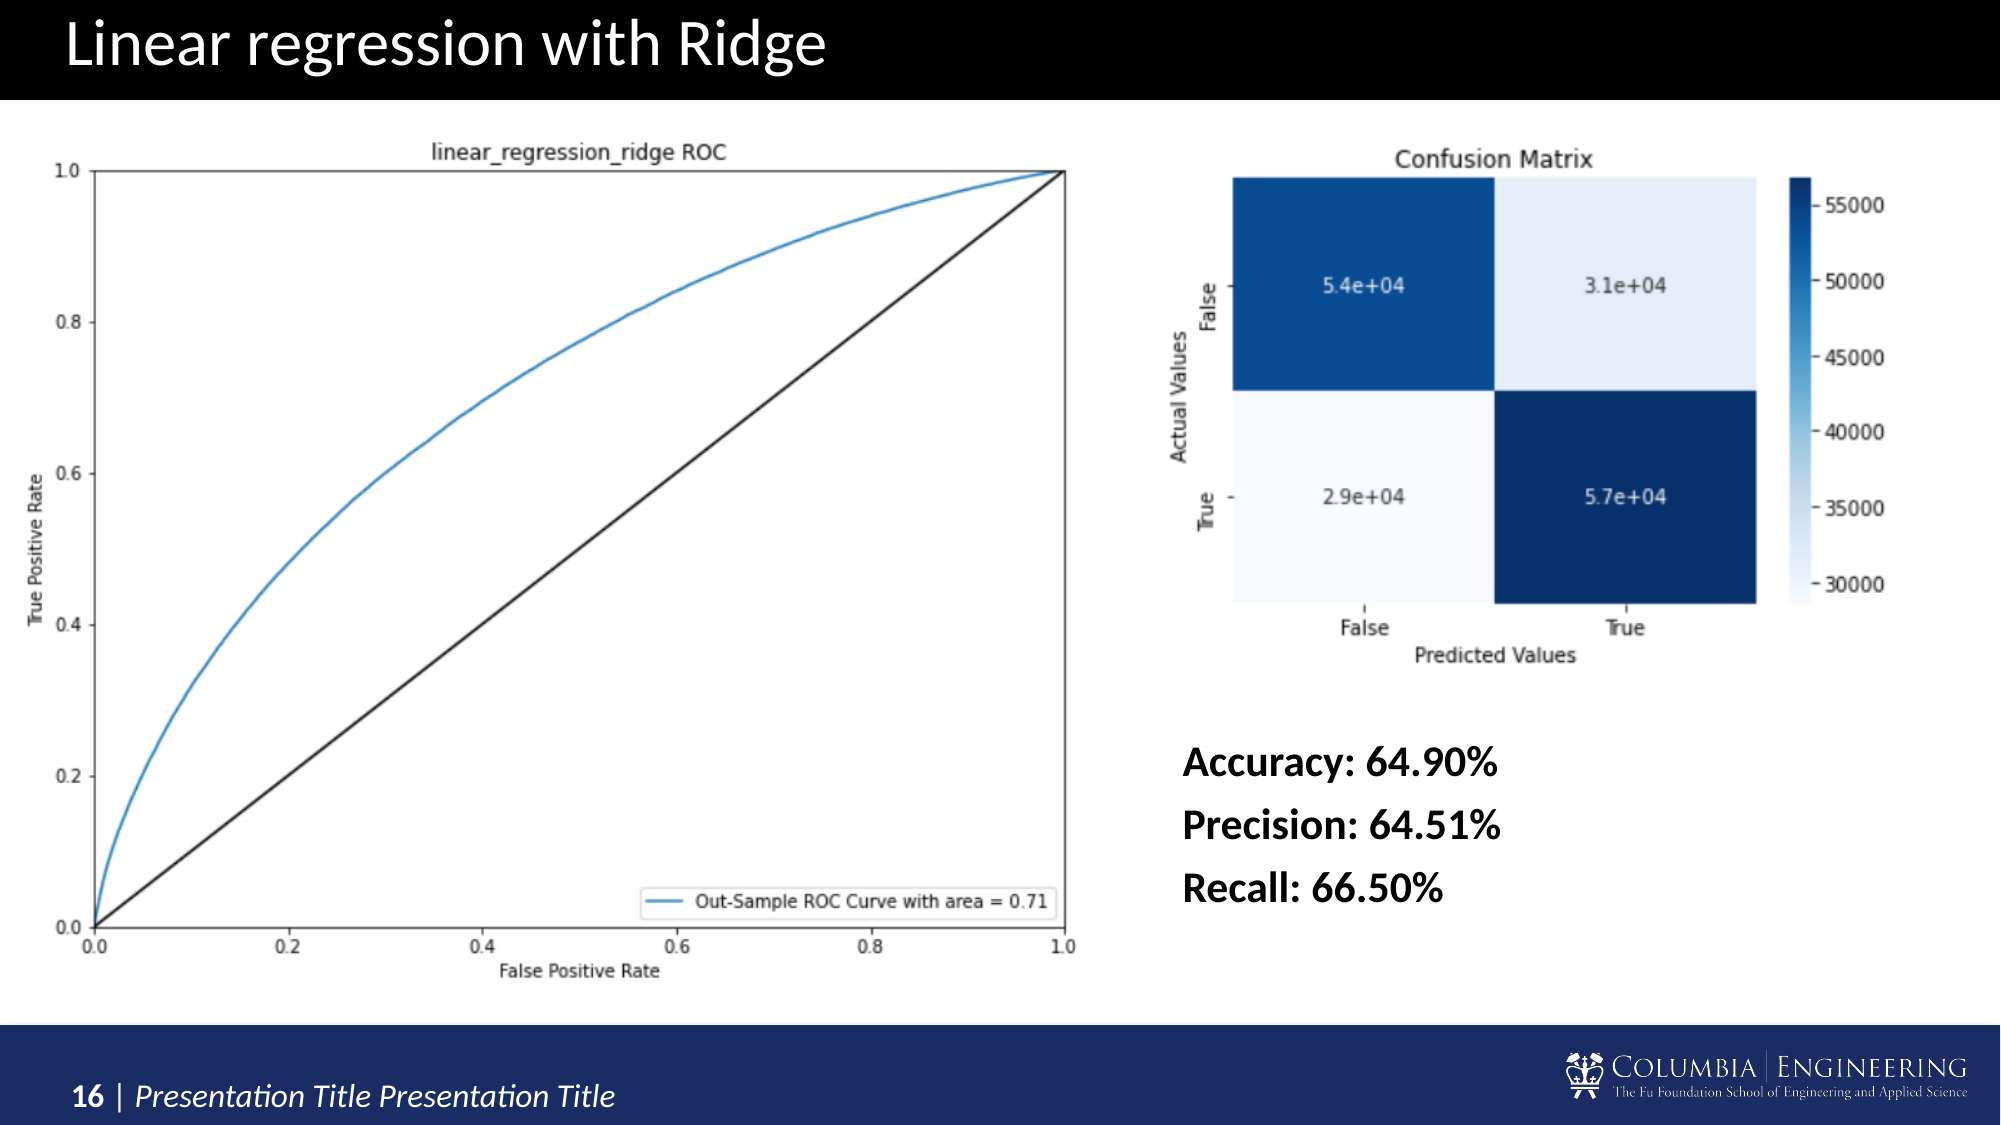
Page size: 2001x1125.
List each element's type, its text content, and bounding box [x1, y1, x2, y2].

picture [1136, 142, 1905, 691]
picture [24, 142, 1094, 983]
picture [1566, 1050, 1967, 1100]
text_box Accuracy: 64.90% Precision: 64.51% Recall: 66.50% [1167, 718, 1874, 927]
title Linear regression with Ridge [50, 0, 1000, 141]
